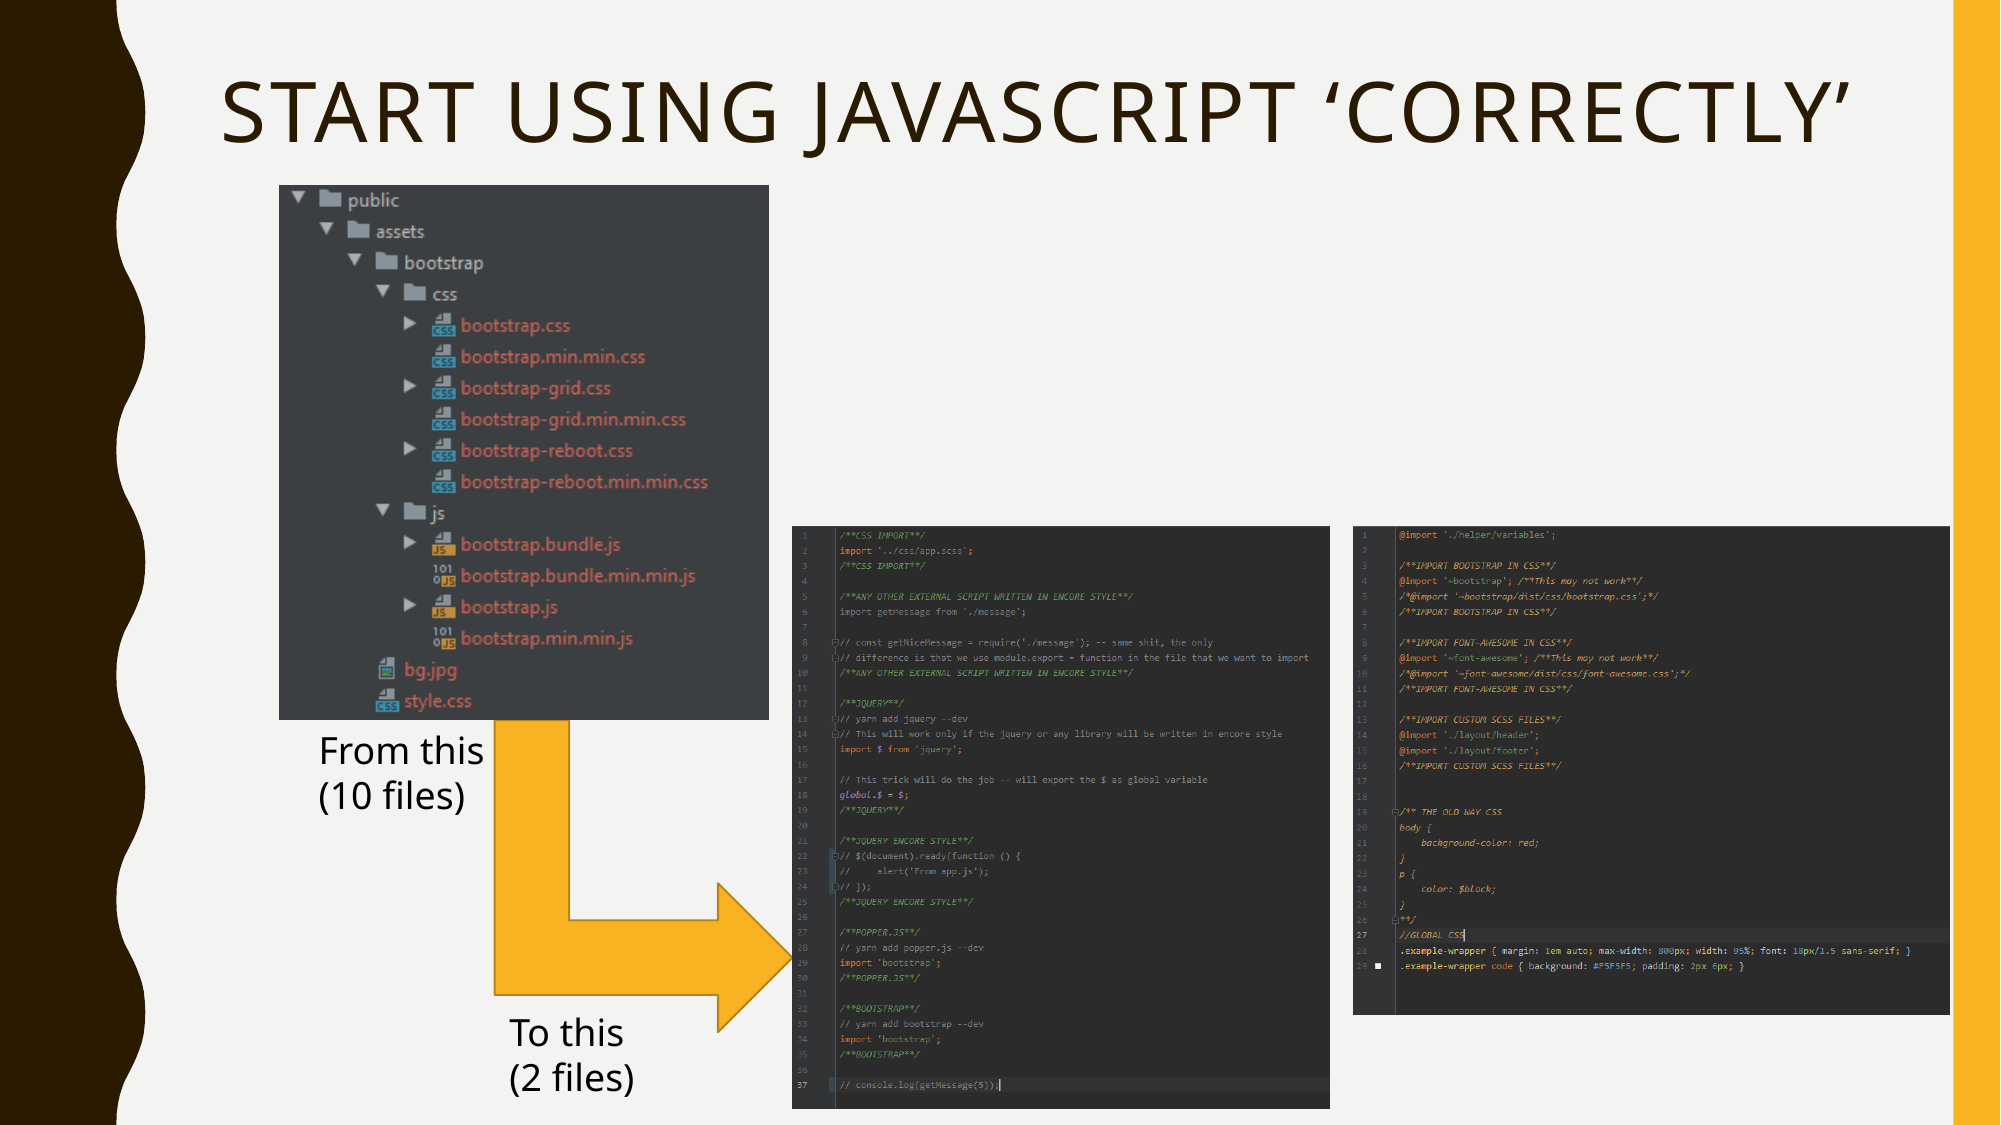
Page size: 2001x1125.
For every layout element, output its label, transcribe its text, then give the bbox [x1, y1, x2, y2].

text_box [493, 825, 792, 1001]
text_box From this (10 files) [303, 719, 792, 825]
title Start using JavaScript ‘correctly’ [205, 62, 1875, 308]
picture [792, 526, 1330, 1109]
picture [1353, 526, 1950, 1015]
text_box To this (2 files) [494, 1001, 792, 1107]
picture [279, 185, 769, 720]
